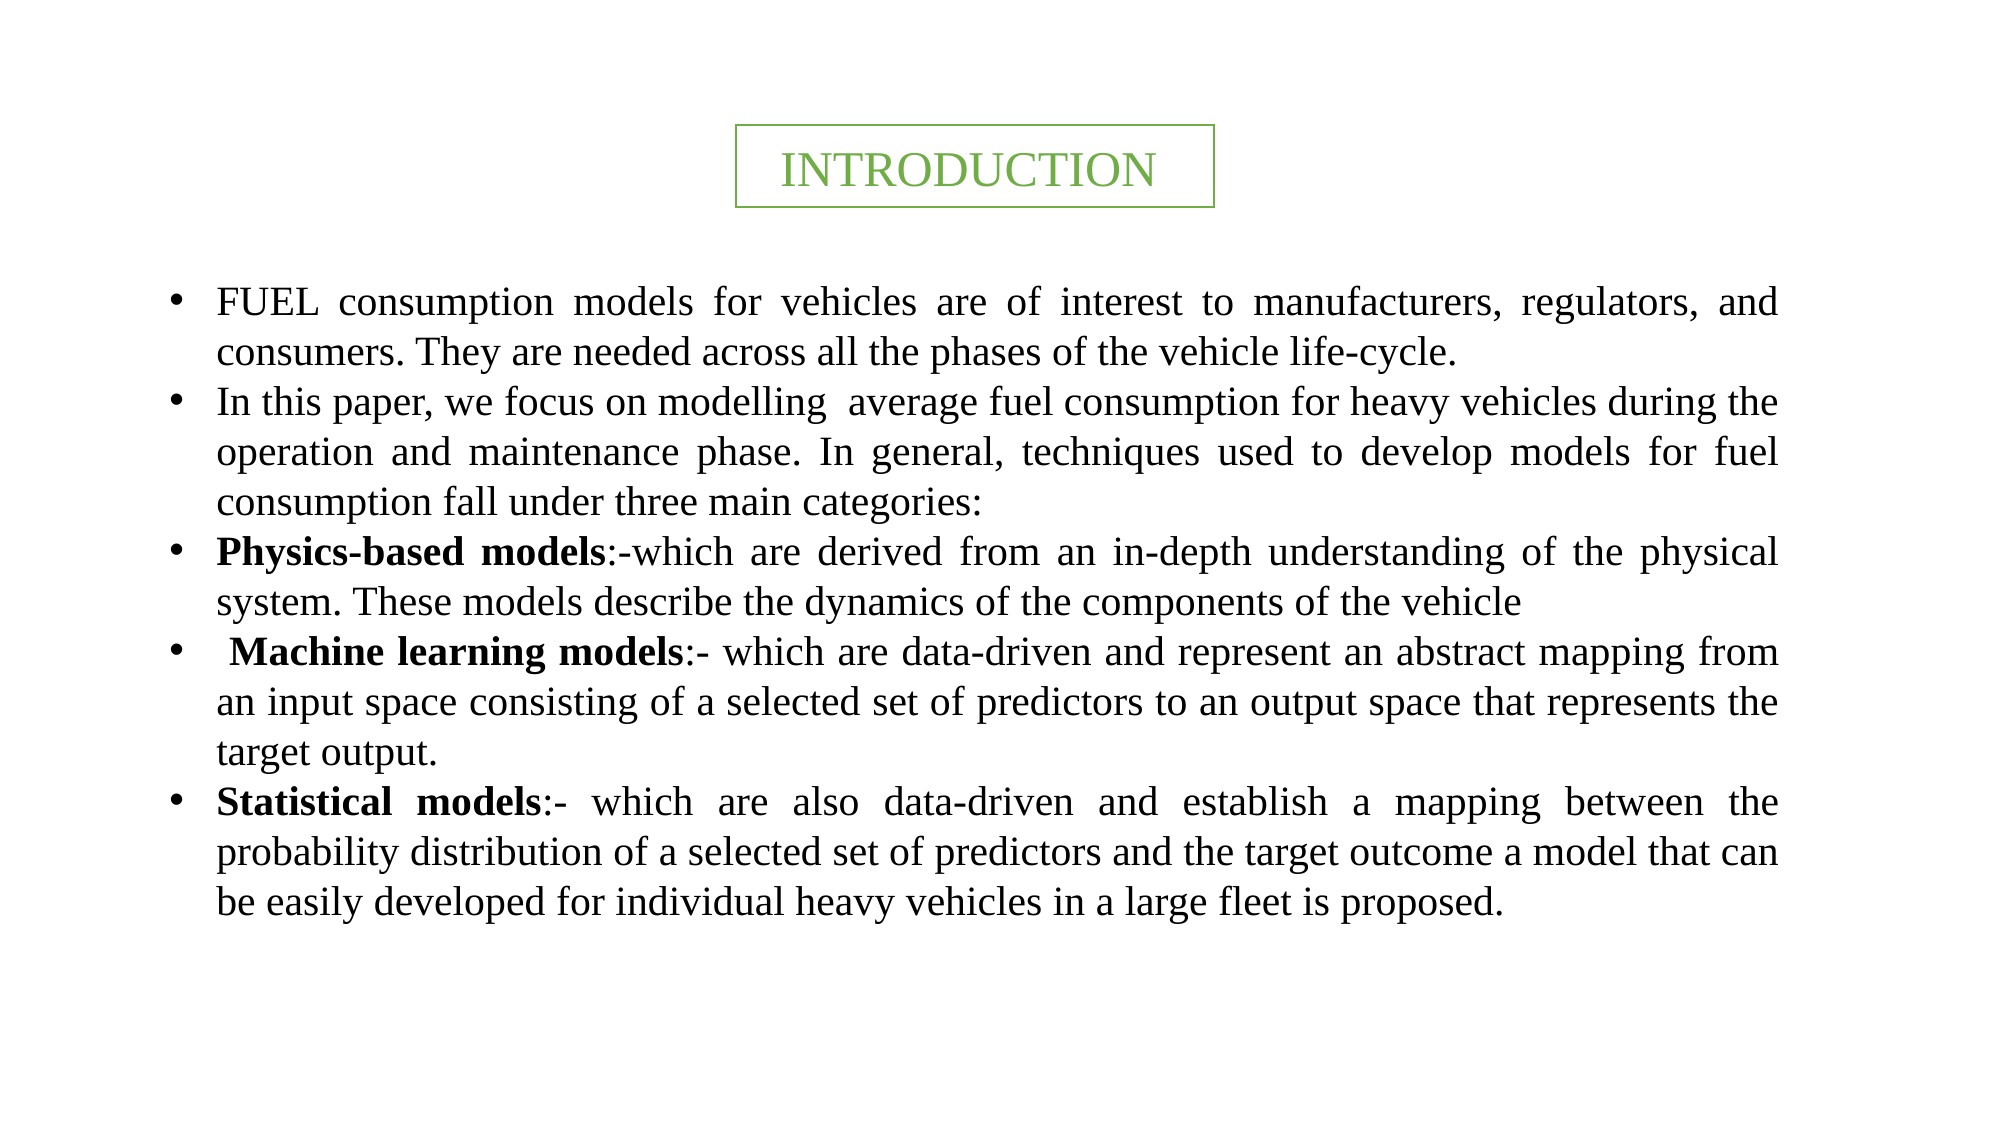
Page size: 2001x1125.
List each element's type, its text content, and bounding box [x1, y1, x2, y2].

text_box FUEL consumption models for vehicles are of interest to manufacturers, regulators, and consumers. They are needed across all the phases of the vehicle life-cycle. In this paper, we focus on modelling average fuel consumption for heavy vehicles during the operation and maintenance phase. In general, techniques used to develop models for fuel consumption fall under three main categories: Physics-based models:-which are derived from an in-depth understanding of the physical system. These models describe the dynamics of the components of the vehicle Machine learning models:- which are data-driven and represent an abstract mapping from an input space consisting of a selected set of predictors to an output space that represents the target output. Statistical models:- which are also data-driven and establish a mapping between the probability distribution of a selected set of predictors and the target outcome a model that can be easily developed for individual heavy vehicles in a large fleet is proposed. [154, 166, 1796, 932]
text_box INTRODUCTION [735, 124, 1215, 208]
